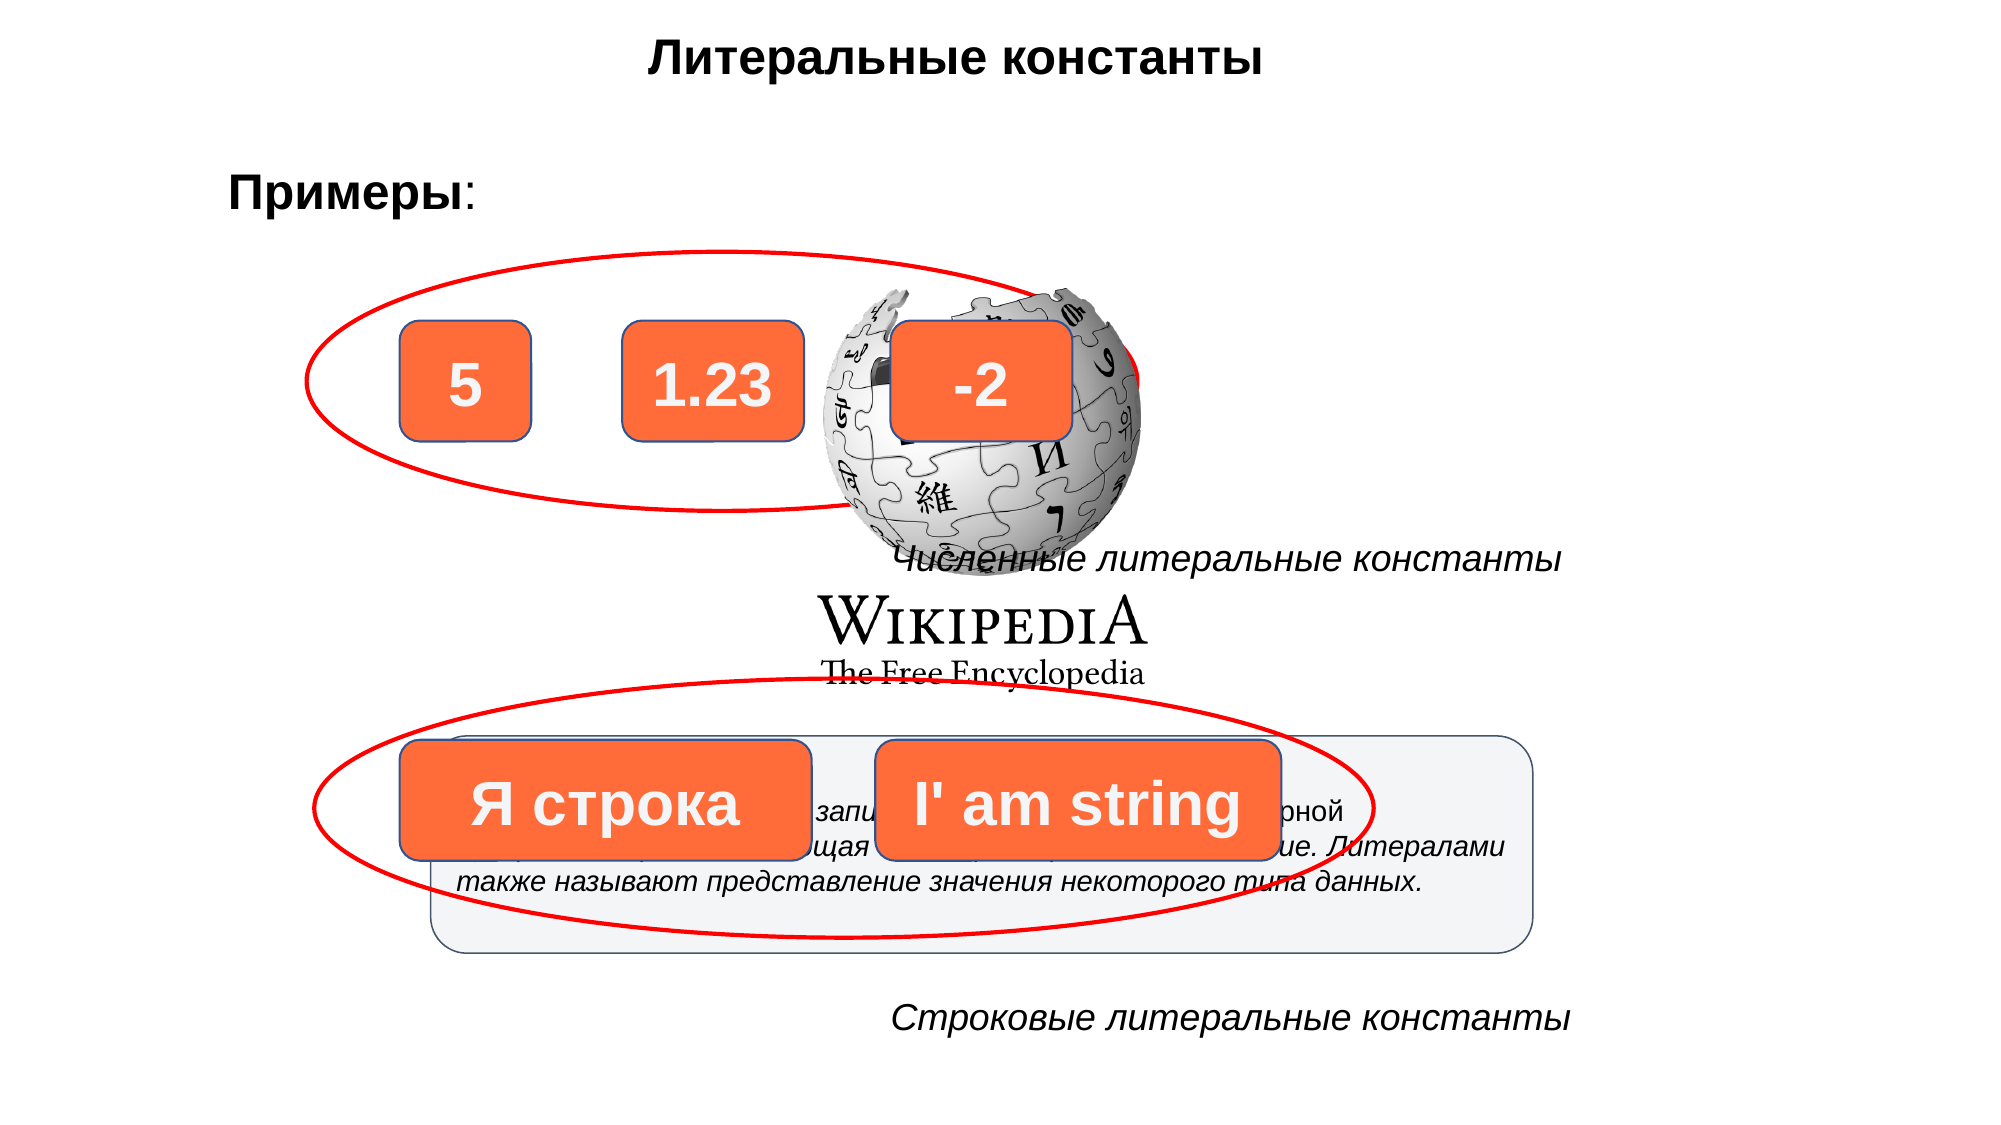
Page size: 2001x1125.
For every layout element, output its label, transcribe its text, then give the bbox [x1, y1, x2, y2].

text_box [399, 739, 1282, 861]
text_box Литеральные константы​ [633, 17, 1331, 93]
text_box Примеры: [213, 152, 663, 227]
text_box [399, 320, 1073, 442]
text_box [312, 726, 425, 890]
text_box [544, 249, 900, 262]
text_box [304, 288, 425, 475]
text_box Строковые литеральные константы [875, 985, 1594, 1046]
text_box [430, 264, 1534, 954]
text_box Численные литеральные константы [1538, 526, 1594, 587]
